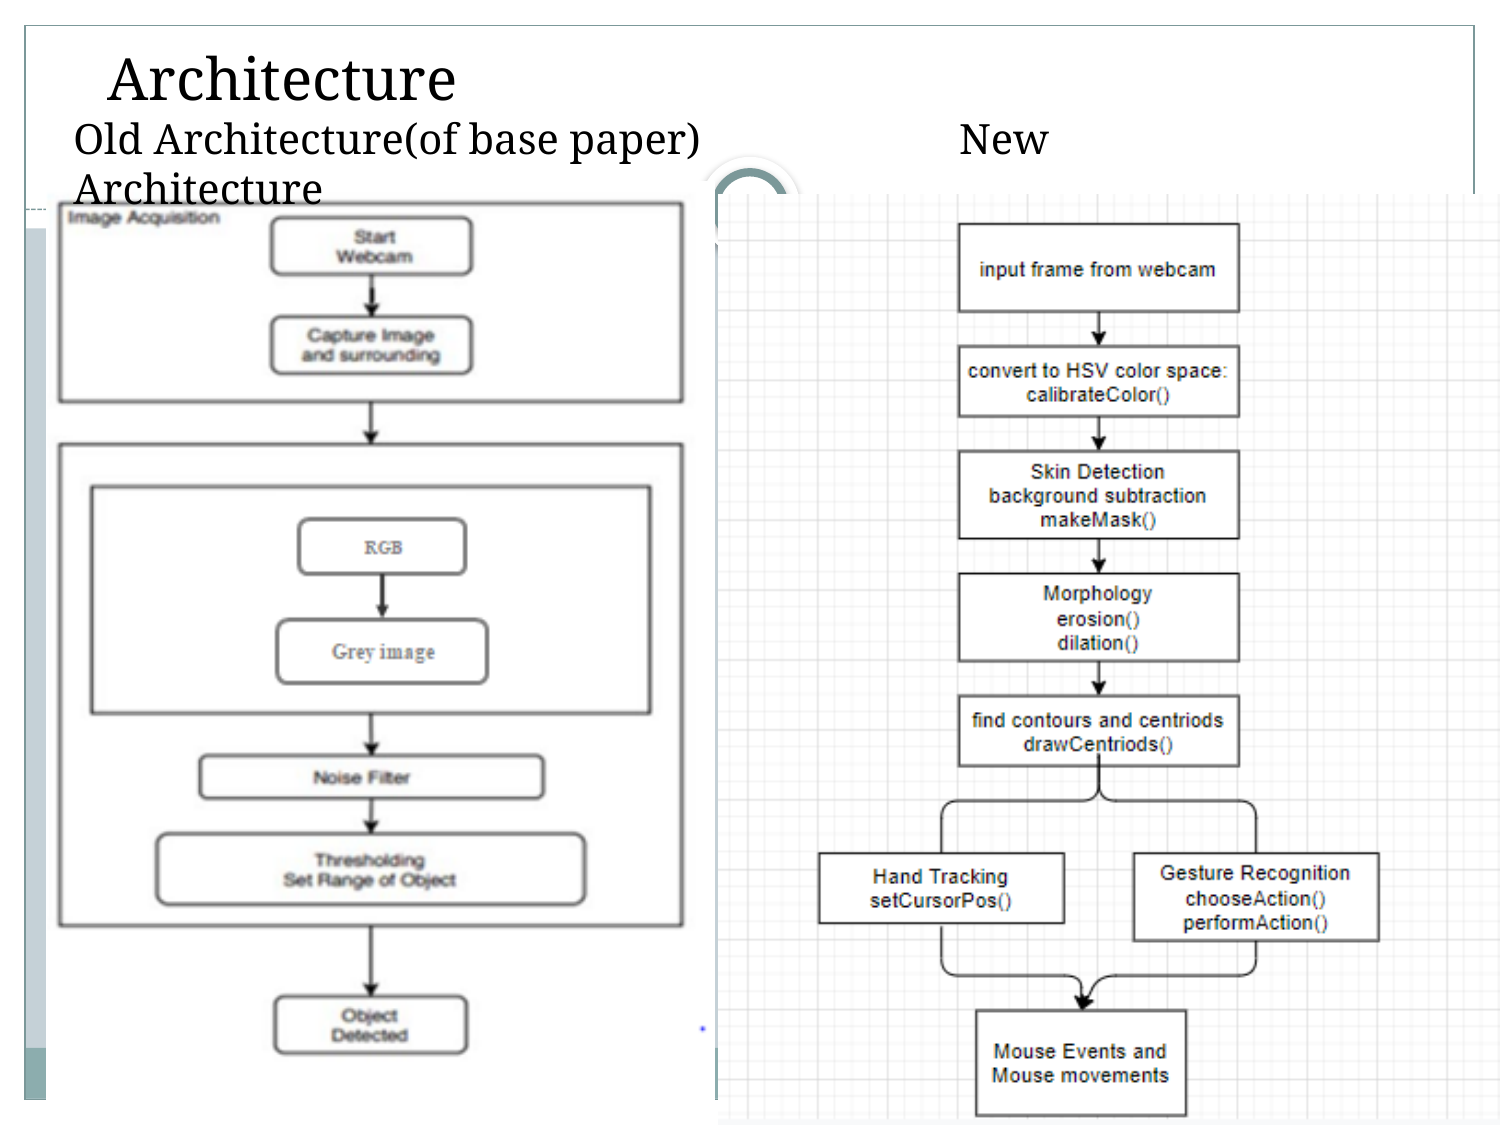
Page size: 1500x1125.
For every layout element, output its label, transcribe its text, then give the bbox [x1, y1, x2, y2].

text_box Old Architecture(of base paper) New Architecture [58, 105, 1289, 191]
picture [718, 194, 1500, 1125]
picture [46, 181, 716, 1125]
text_box Architecture [93, 35, 473, 120]
